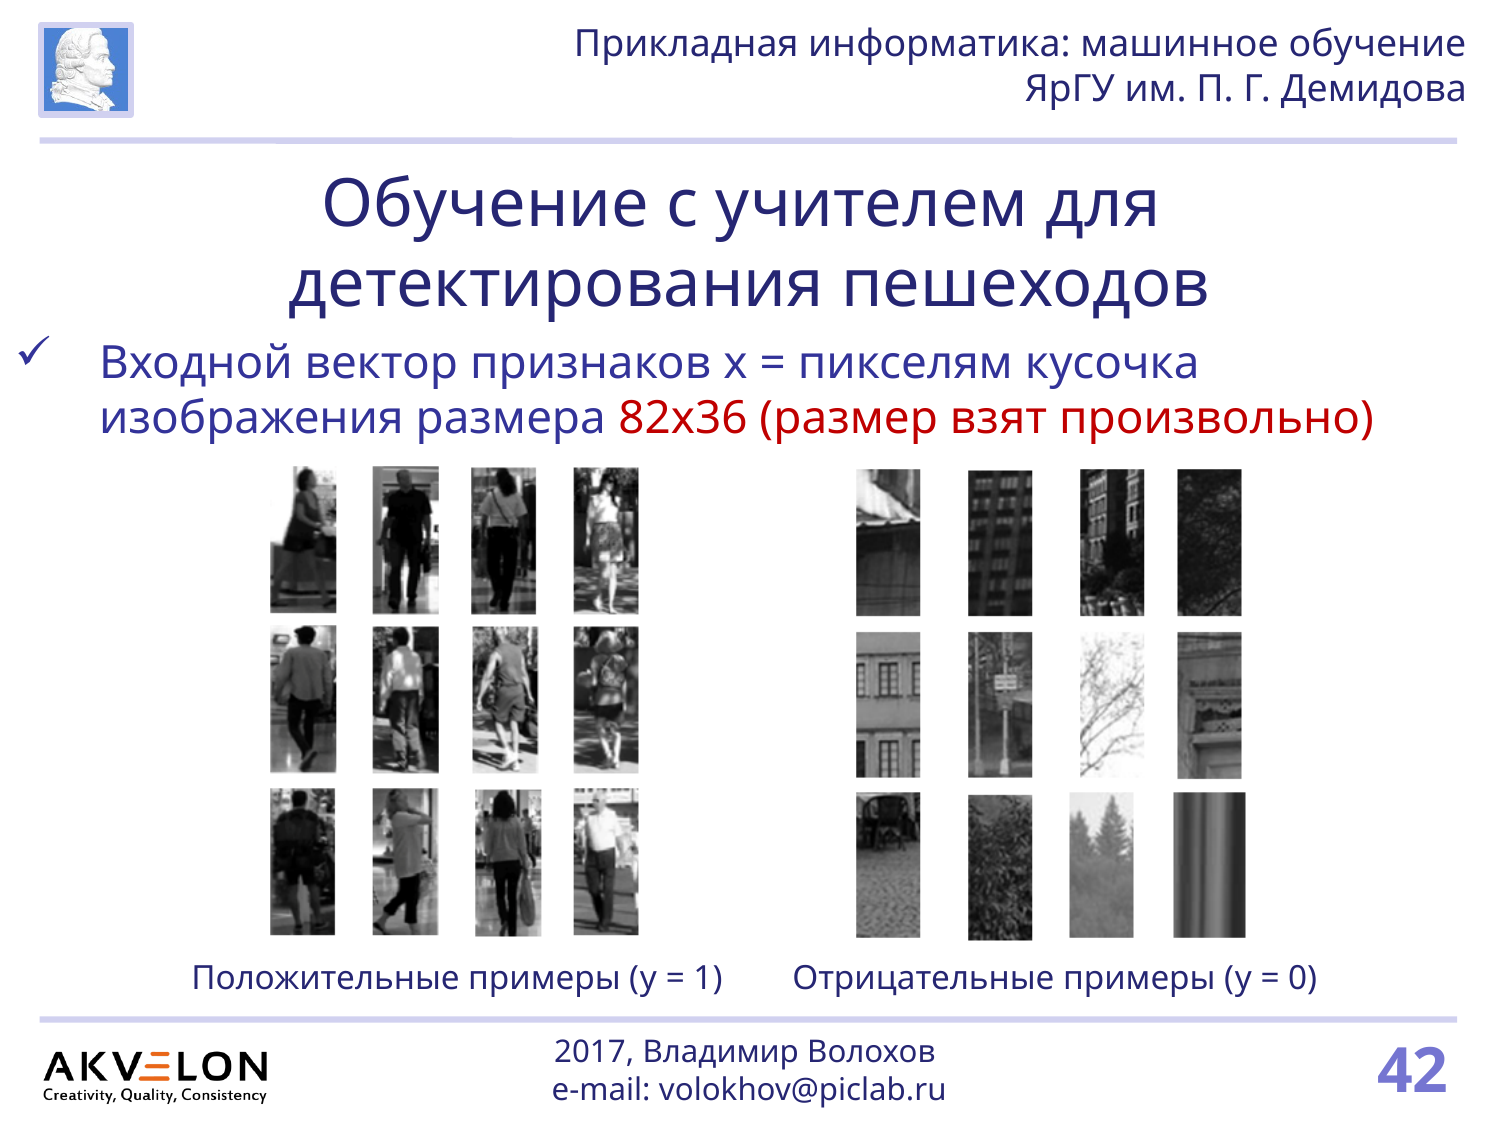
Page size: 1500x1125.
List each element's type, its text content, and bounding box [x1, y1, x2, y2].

text_box Обучение с учителем для детектирования пешеходов [11, 152, 1489, 325]
text_box Отрицательные примеры (y = 0) [773, 949, 1336, 1004]
footer 2017, Владимир Волохов e-mail: volokhov@piclab.ru [526, 1031, 973, 1107]
picture [39, 23, 131, 117]
text_box Положительные примеры (y = 1) [175, 949, 739, 1004]
picture [40, 1047, 268, 1107]
picture [269, 464, 640, 938]
picture [855, 468, 1247, 942]
text_box Прикладная информатика: машинное обучение ЯрГУ им. П. Г. Демидова [559, 11, 1482, 116]
text_box Входной вектор признаков x = пикселям кусочка изображения размера 82x36 (размер взят произвольно) [0, 325, 1500, 451]
text_box 42 [1362, 1022, 1464, 1113]
